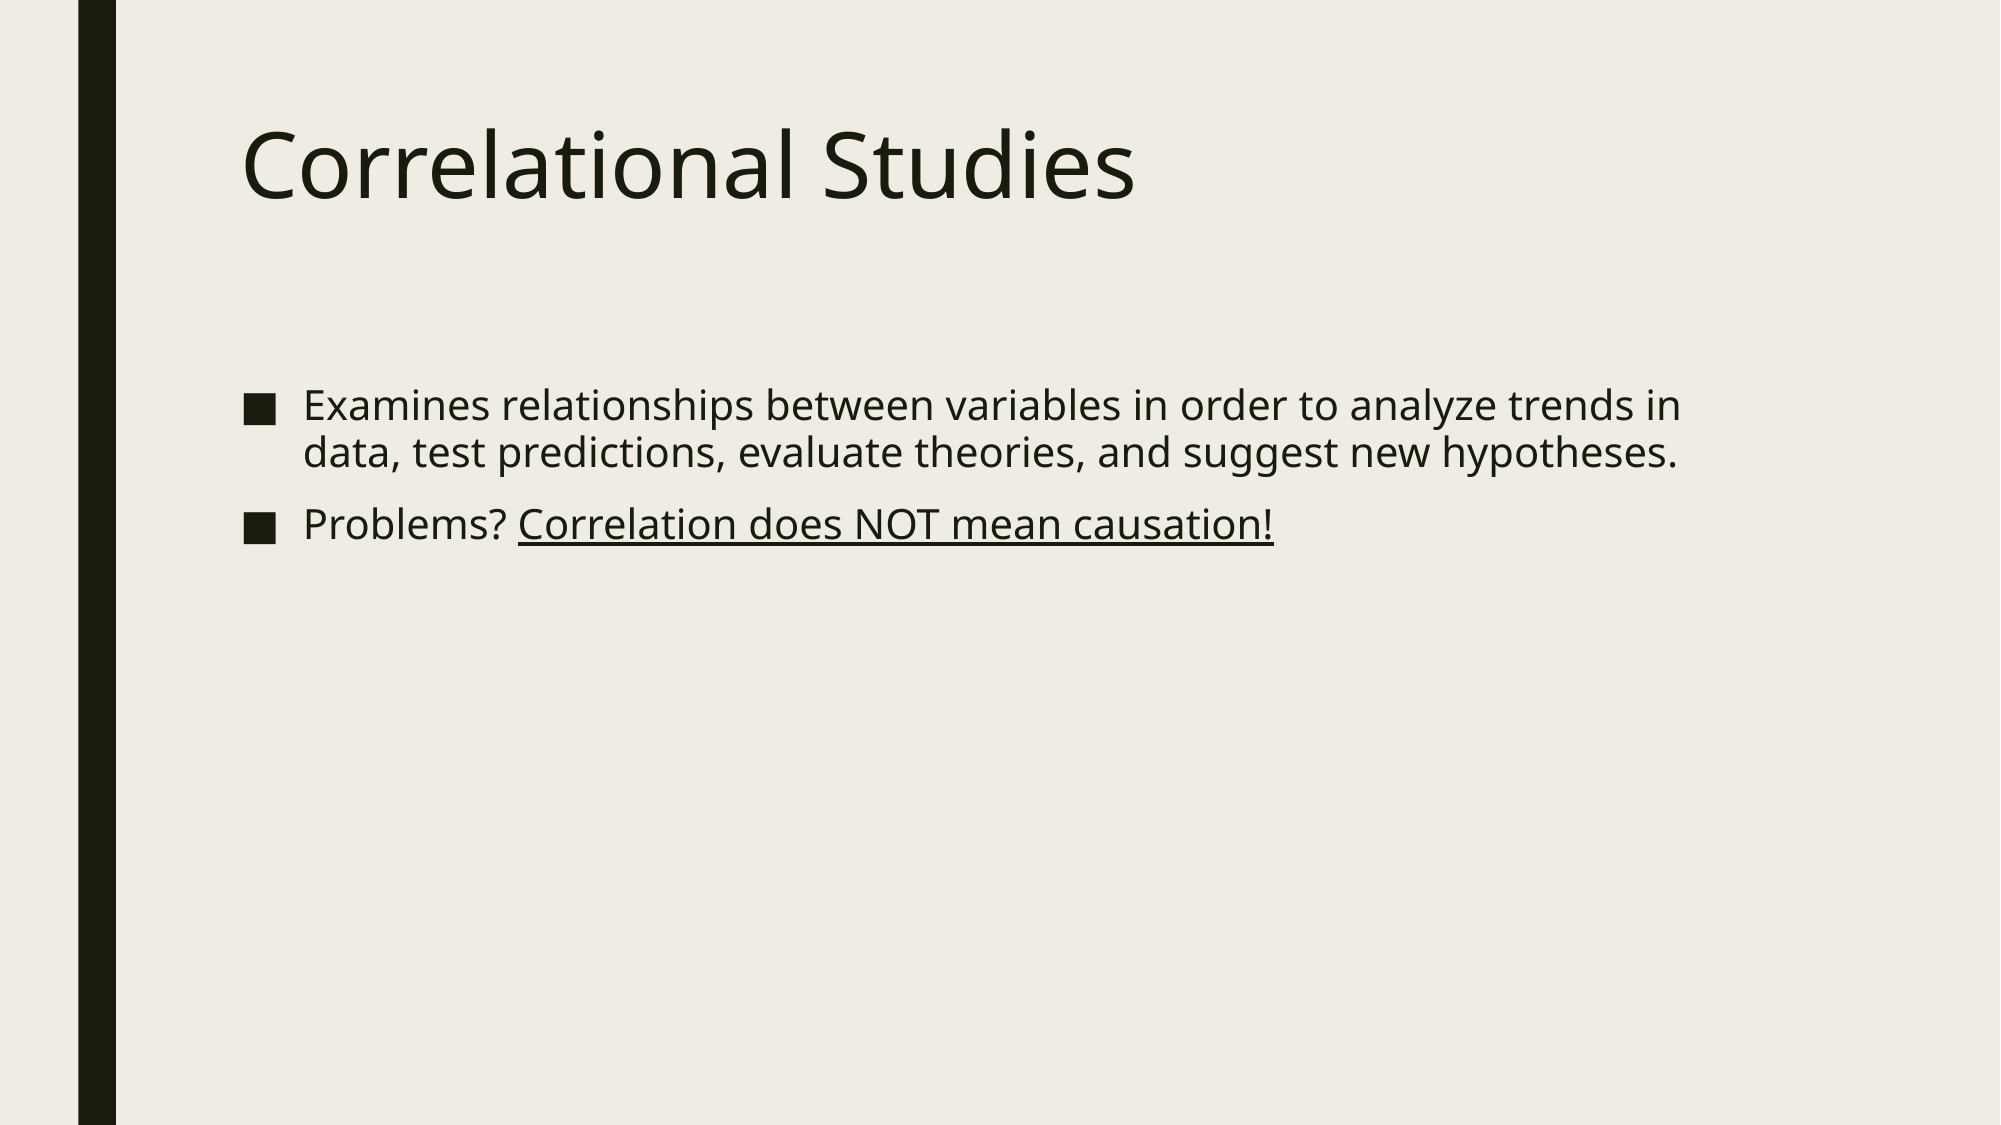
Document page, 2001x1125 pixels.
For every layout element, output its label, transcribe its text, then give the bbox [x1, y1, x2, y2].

list Examines relationships between variables in order to analyze trends in data, test predictions, evaluate theories, and suggest new hypotheses. Problems? Correlation does NOT mean causation! [225, 375, 1800, 963]
title Correlational Studies [225, 112, 1800, 357]
